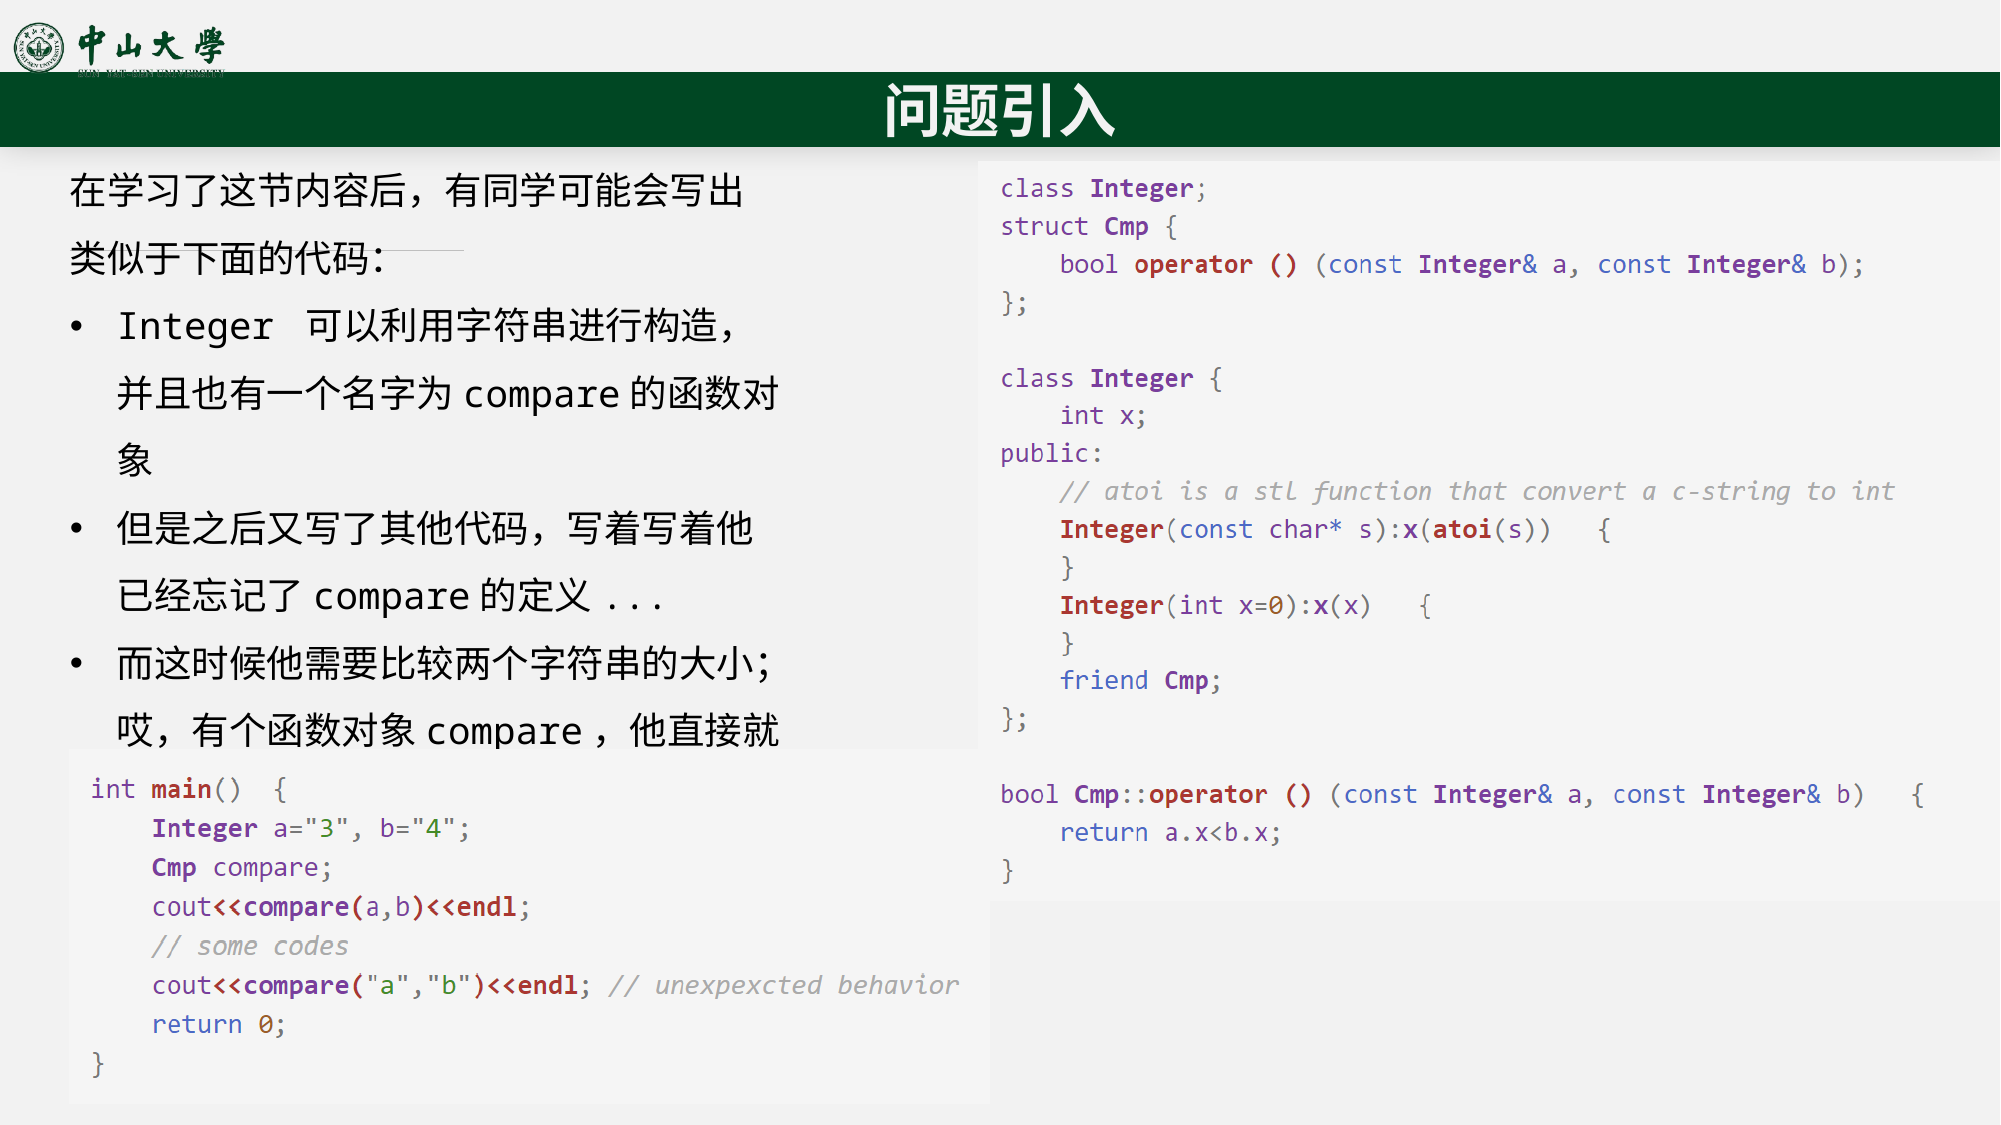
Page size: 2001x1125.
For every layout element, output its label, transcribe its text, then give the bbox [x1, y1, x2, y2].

text_box 问题引入 [0, 73, 2000, 146]
picture [0, 0, 252, 99]
text_box [252, 0, 2000, 73]
picture [69, 161, 2000, 1104]
text_box 在学习了这节内容后，有同学可能会写出类似于下面的代码： Integer 可以利用字符串进行构造，并且也有一个名字为compare的函数对象 但是之后又写了其他代码，写着写着他已经忘记了compare的定义... 而这时候他需要比较两个字符串的大小；哎，有个函数对象compare，他直接就调用了这个compare： [54, 137, 795, 828]
